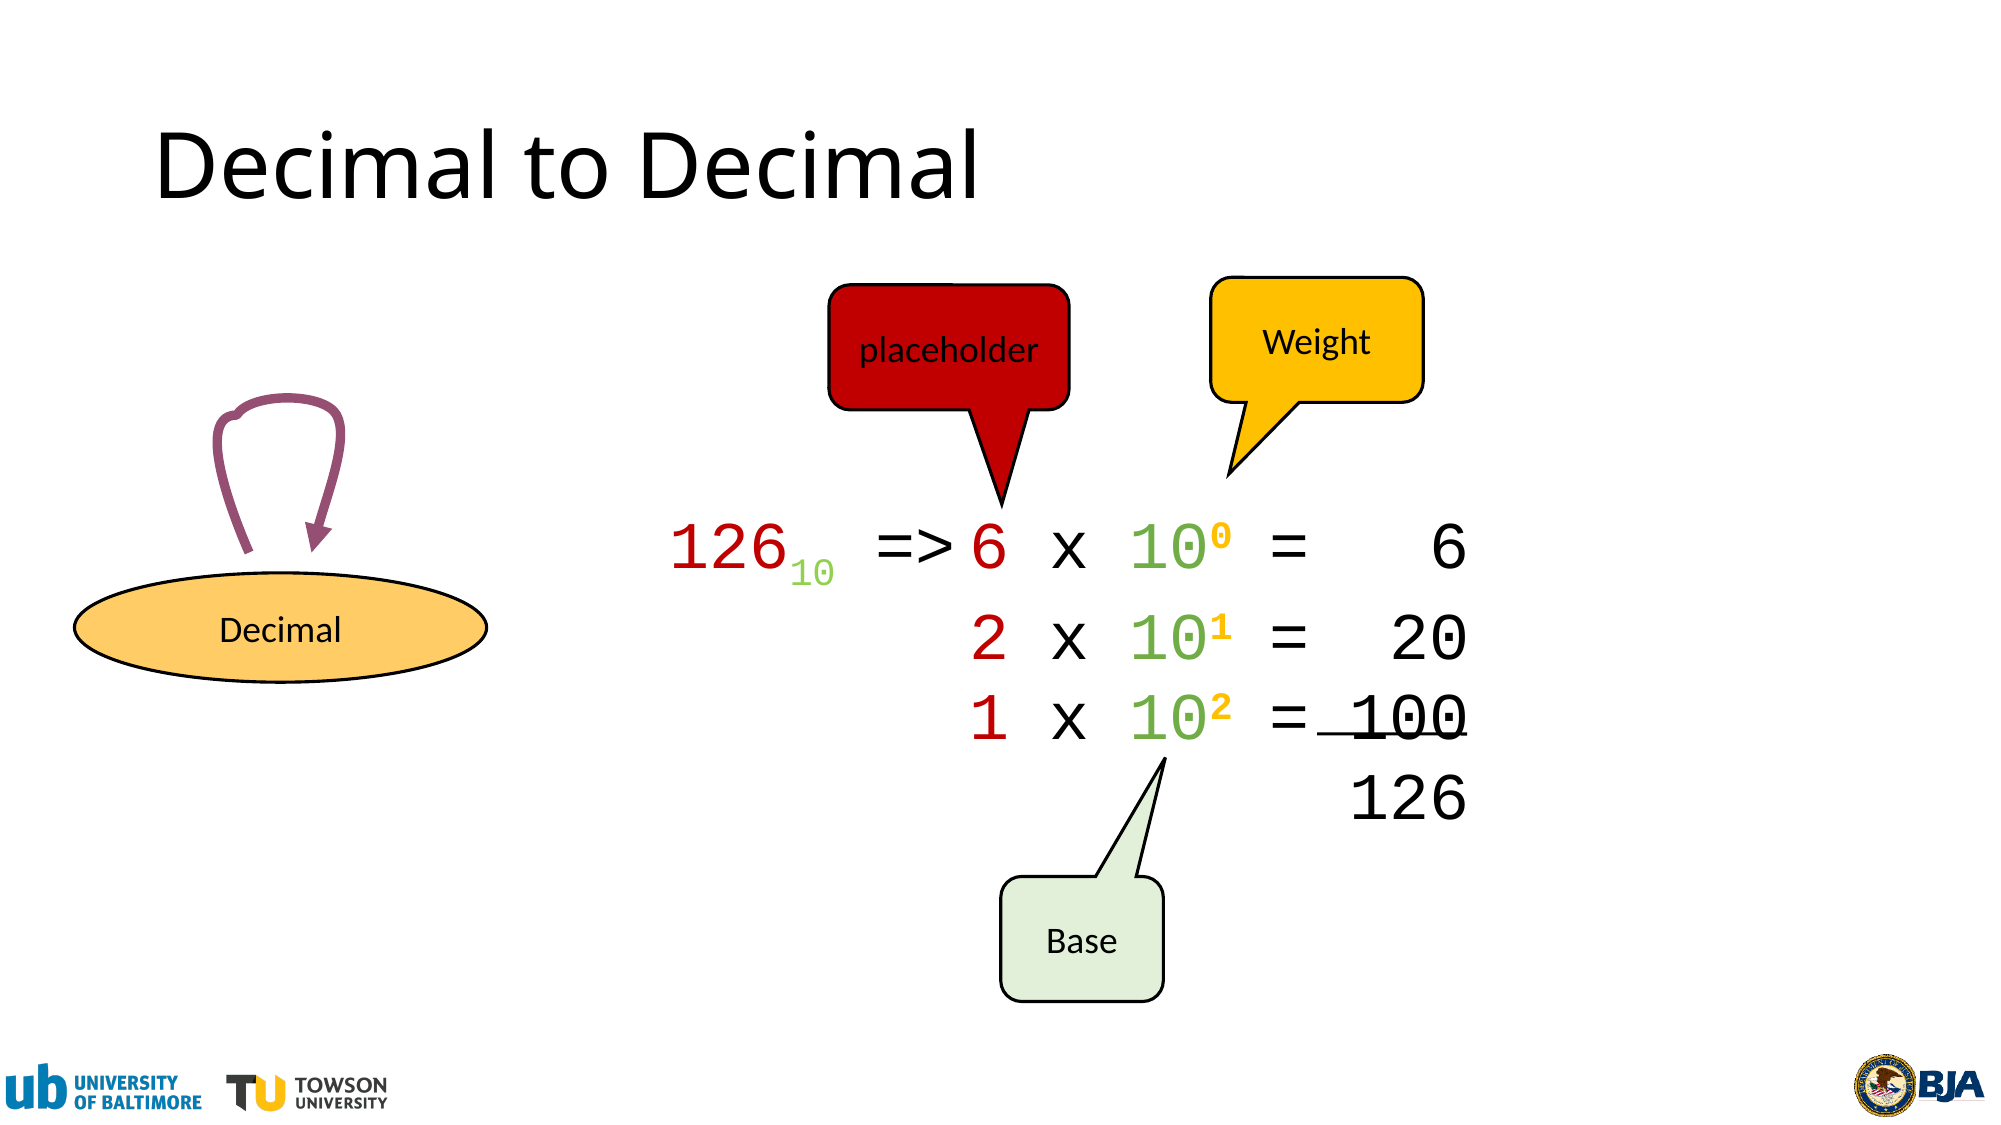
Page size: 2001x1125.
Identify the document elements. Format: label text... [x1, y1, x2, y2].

picture [0, 1031, 407, 1125]
text_box Weight [1210, 277, 1424, 474]
title Decimal to Decimal [137, 59, 1863, 278]
text_box [217, 397, 341, 553]
text_box Decimal [74, 572, 487, 683]
text_box placeholder [828, 284, 1070, 505]
picture [1854, 1054, 1986, 1117]
text_box 12610 => 6 x 100 = 6 2 x 101 = 20 1 x 102 = 100 126 [654, 494, 1643, 840]
text_box Base [1000, 757, 1166, 1002]
